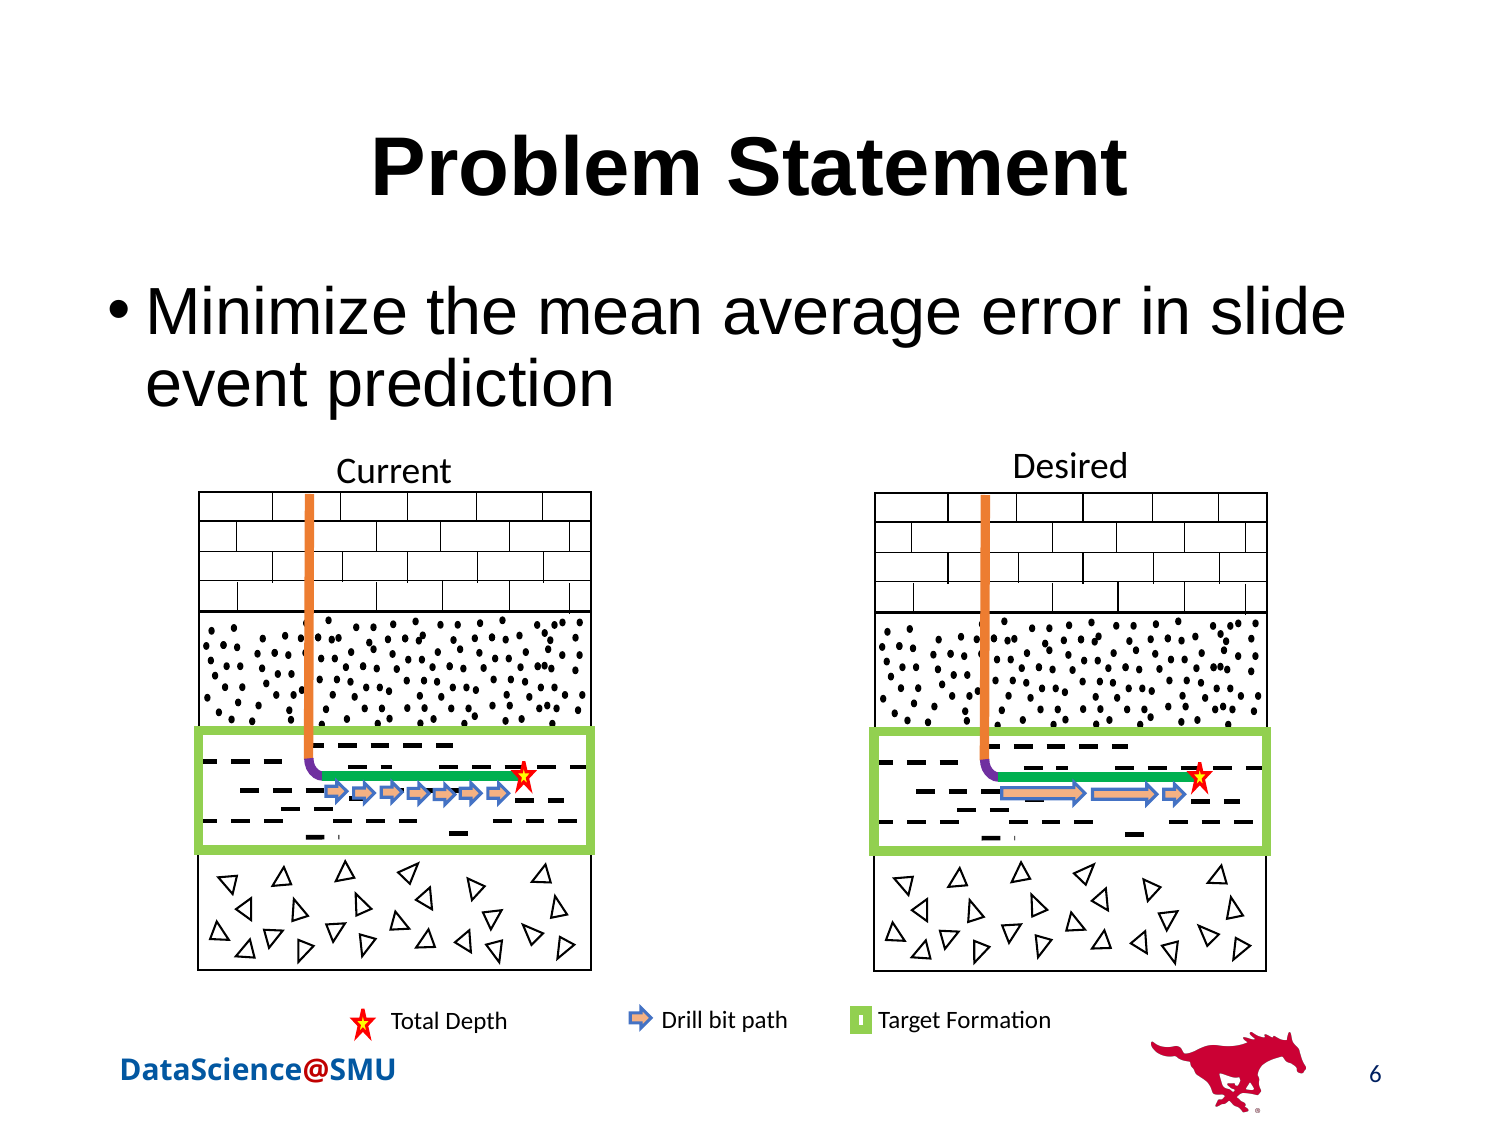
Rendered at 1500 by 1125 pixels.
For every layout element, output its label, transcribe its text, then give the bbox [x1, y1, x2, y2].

text_box Current [198, 438, 591, 492]
picture [1151, 1103, 1306, 1113]
text_box Desired [874, 433, 1268, 492]
list Minimize the mean average error in slide event prediction [92, 269, 1433, 443]
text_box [198, 492, 1268, 1043]
picture [1268, 1032, 1306, 1042]
slide_number 6 [1059, 1042, 1397, 1103]
title Problem Statement [103, 59, 1397, 269]
